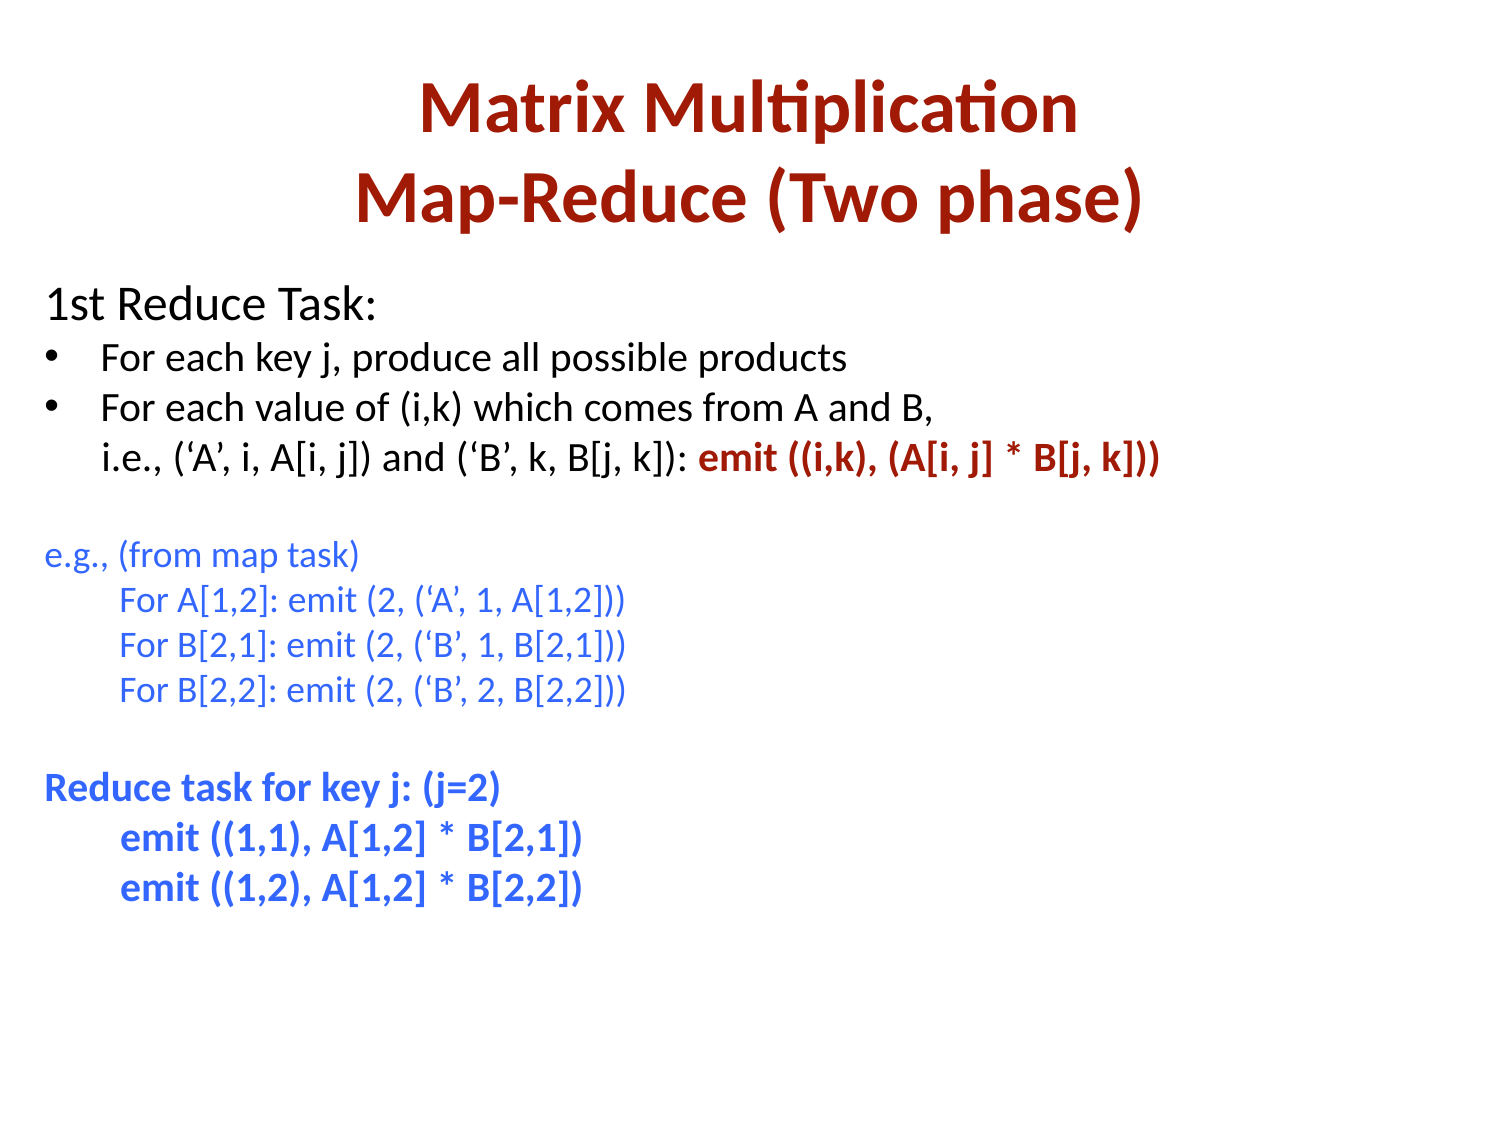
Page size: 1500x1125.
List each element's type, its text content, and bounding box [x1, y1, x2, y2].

text_box Matrix Multiplication Map-Reduce (Two phase) [112, 50, 1388, 238]
text_box 1st Reduce Task: For each key j, produce all possible products For each value of (i,k) which comes from A and B, i.e., (‘A’, i, A[i, j]) and (‘B’, k, B[j, k]): emit ((i,k), (A[i, j] * B[j, k])) e.g., (from map task) For A[1,2]: emit (2, (‘A’, 1, A[1,2])) For B[2,1]: emit (2, (‘B’, 1, B[2,1])) For B[2,2]: emit (2, (‘B’, 2, B[2,2])) Reduce task for key j: (j=2) emit ((1,1), A[1,2] * B[2,1]) emit ((1,2), A[1,2] * B[2,2]) [29, 262, 1471, 968]
